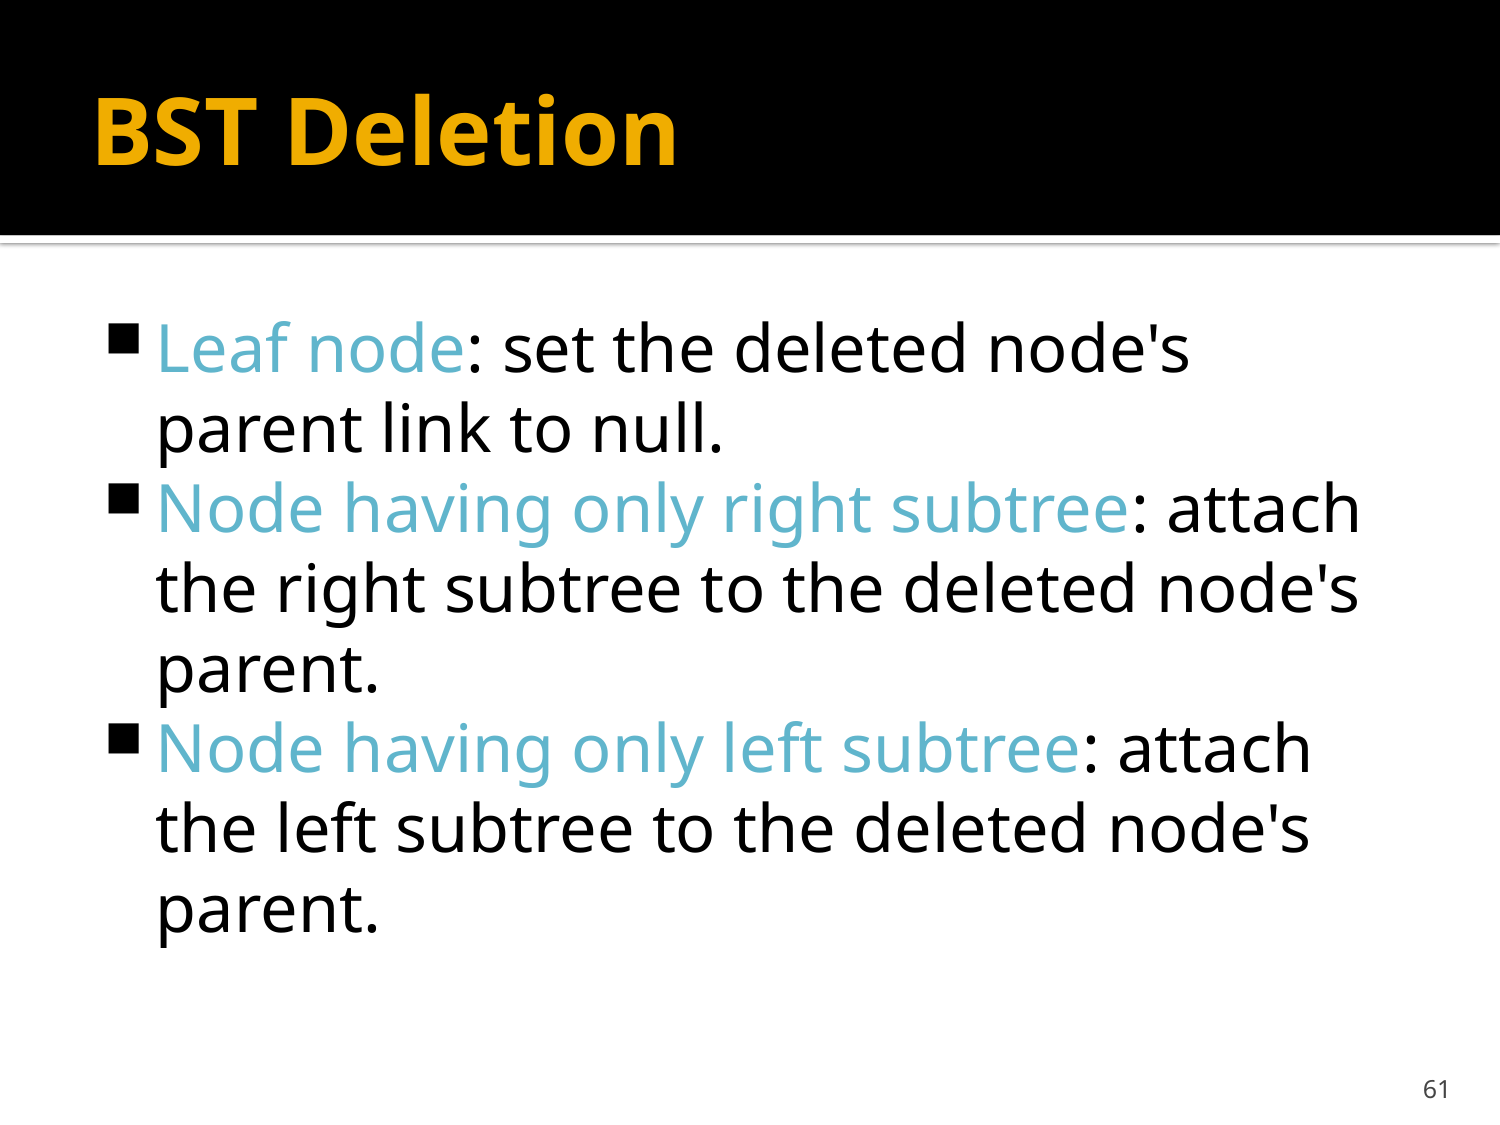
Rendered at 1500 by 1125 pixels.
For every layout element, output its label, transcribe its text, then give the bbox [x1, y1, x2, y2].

slide_number 61 [1345, 1062, 1467, 1108]
list Leaf node: set the deleted node's parent link to null. Node having only right subtree: attach the right subtree to the deleted node's parent. Node having only left subtree: attach the left subtree to the deleted node's parent. [74, 290, 1426, 1051]
title BST Deletion [75, 25, 1425, 231]
